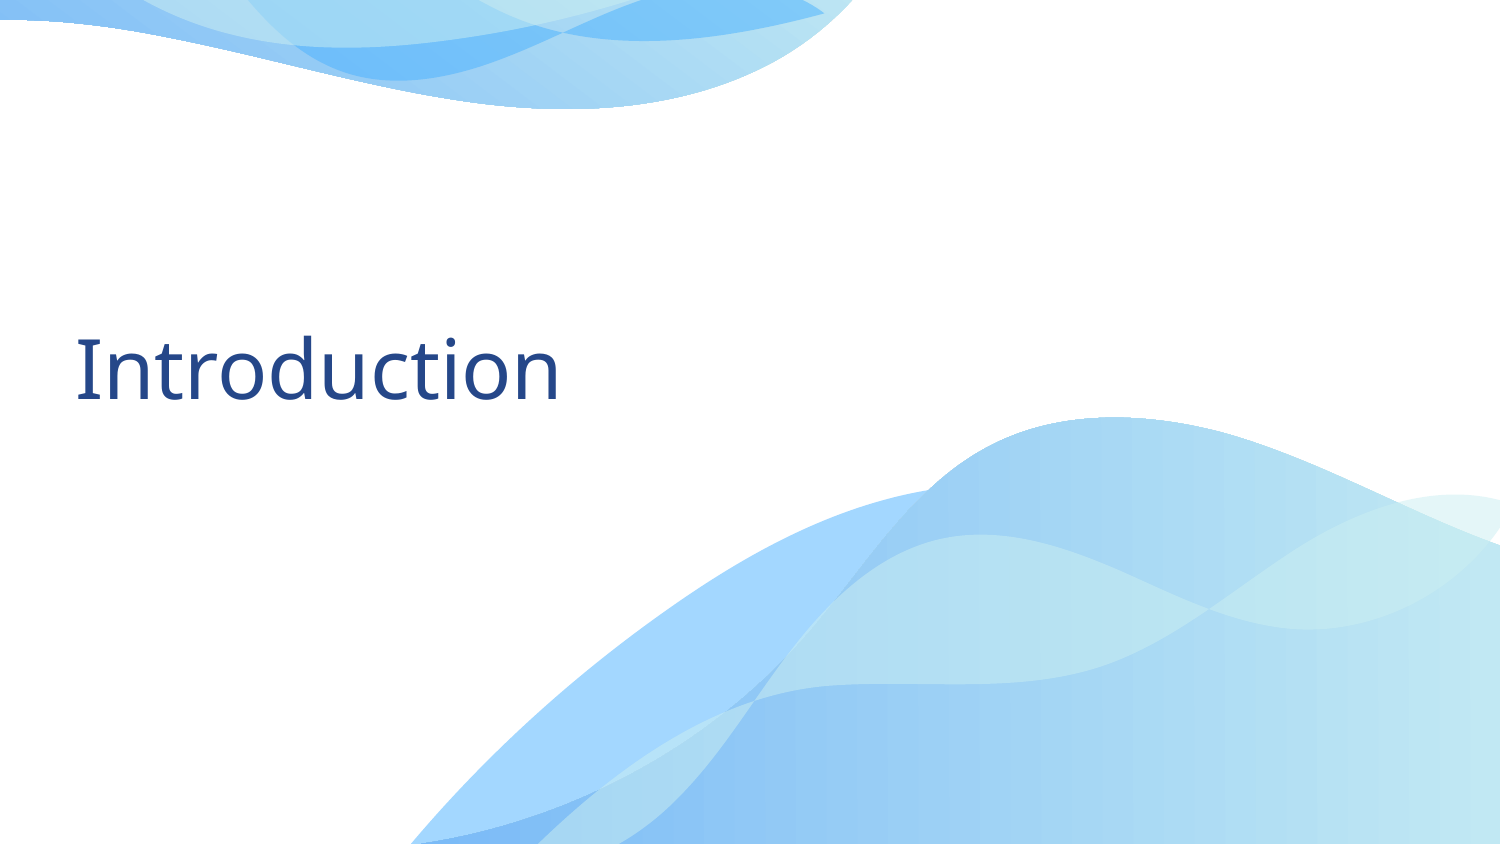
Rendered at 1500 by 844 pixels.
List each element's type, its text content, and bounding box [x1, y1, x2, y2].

title Introduction [60, 218, 937, 515]
